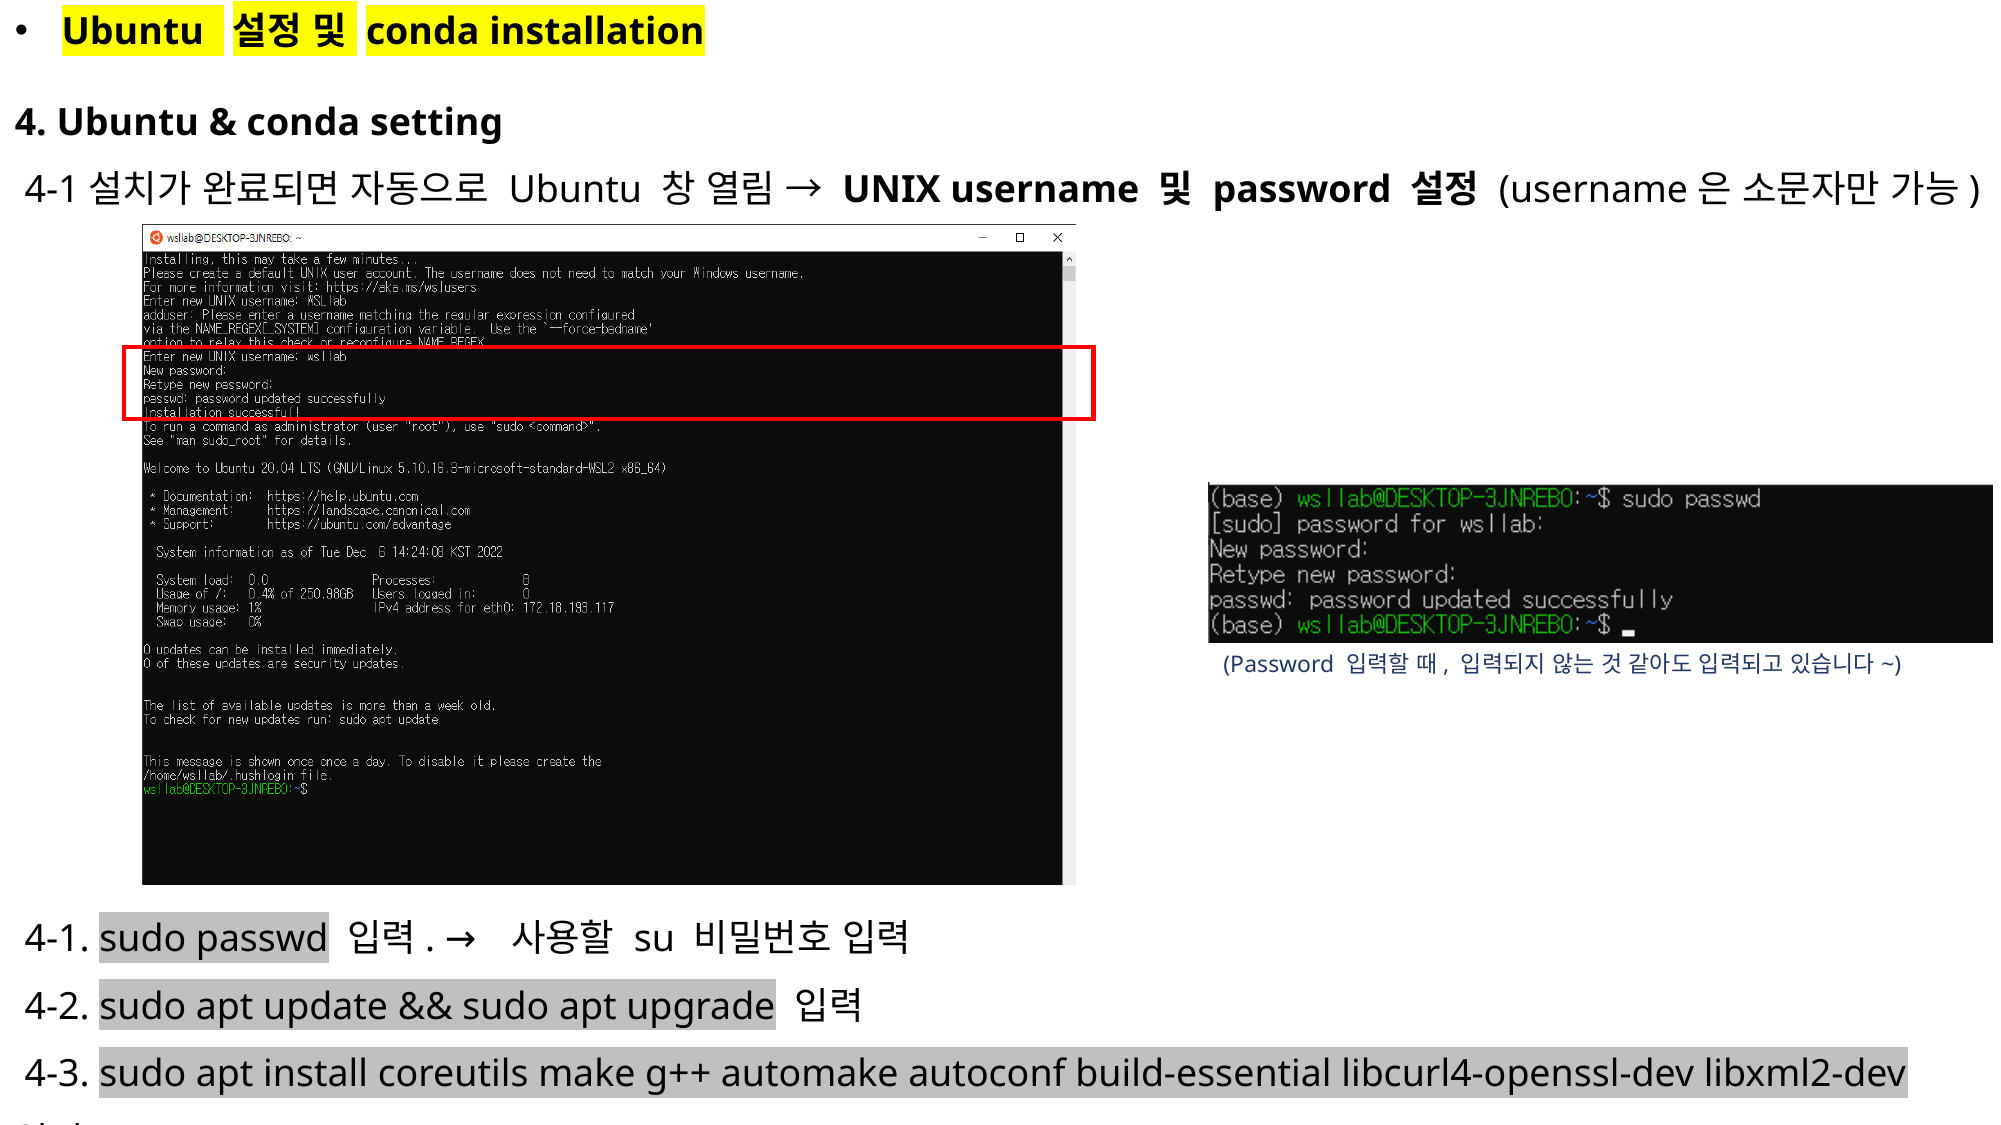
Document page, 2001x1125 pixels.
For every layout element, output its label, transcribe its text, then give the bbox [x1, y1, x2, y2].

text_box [123, 224, 1094, 885]
text_box Ubuntu 설정 및 conda installation [0, 0, 2000, 60]
text_box 4. Ubuntu & conda setting 4-1설치가 완료되면 자동으로 Ubuntu 창 열림 → UNIX username 및 password 설정 (username은 소문자만 가능) [0, 67, 2000, 218]
text_box 4-1. sudo passwd 입력. → 사용할 su 비밀번호 입력 4-2. sudo apt update && sudo apt upgrade 입력 4-3. sudo apt install coreutils make g++ automake autoconf build-essential libcurl4-openssl-dev libxml2-dev 입력 [0, 884, 2000, 1125]
picture [1208, 482, 1993, 643]
text_box (Password 입력할 때, 입력되지 않는 것 같아도 입력되고 있습니다~) [1208, 643, 1971, 685]
